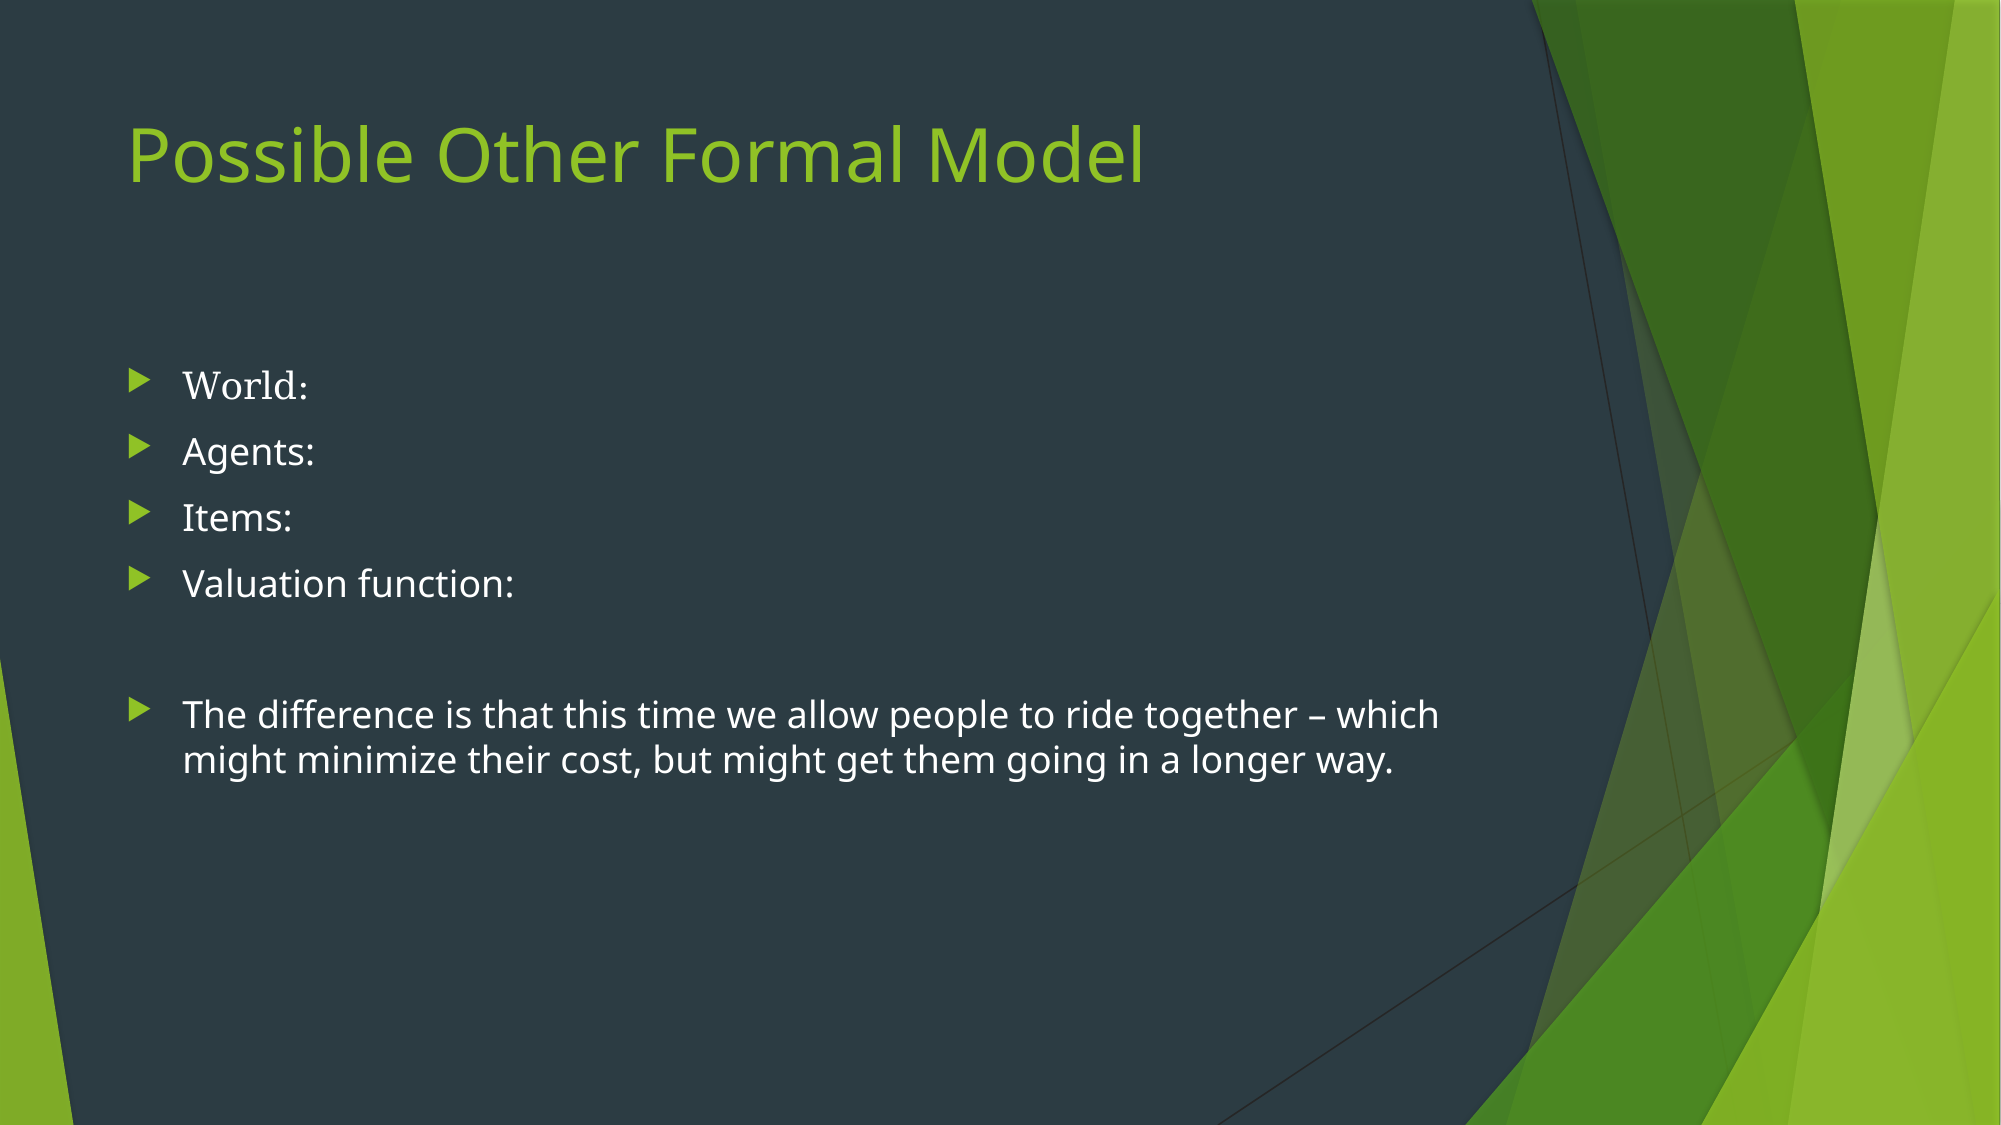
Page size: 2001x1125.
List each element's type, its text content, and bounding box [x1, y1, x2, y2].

title Possible Other Formal Model [111, 99, 1522, 317]
